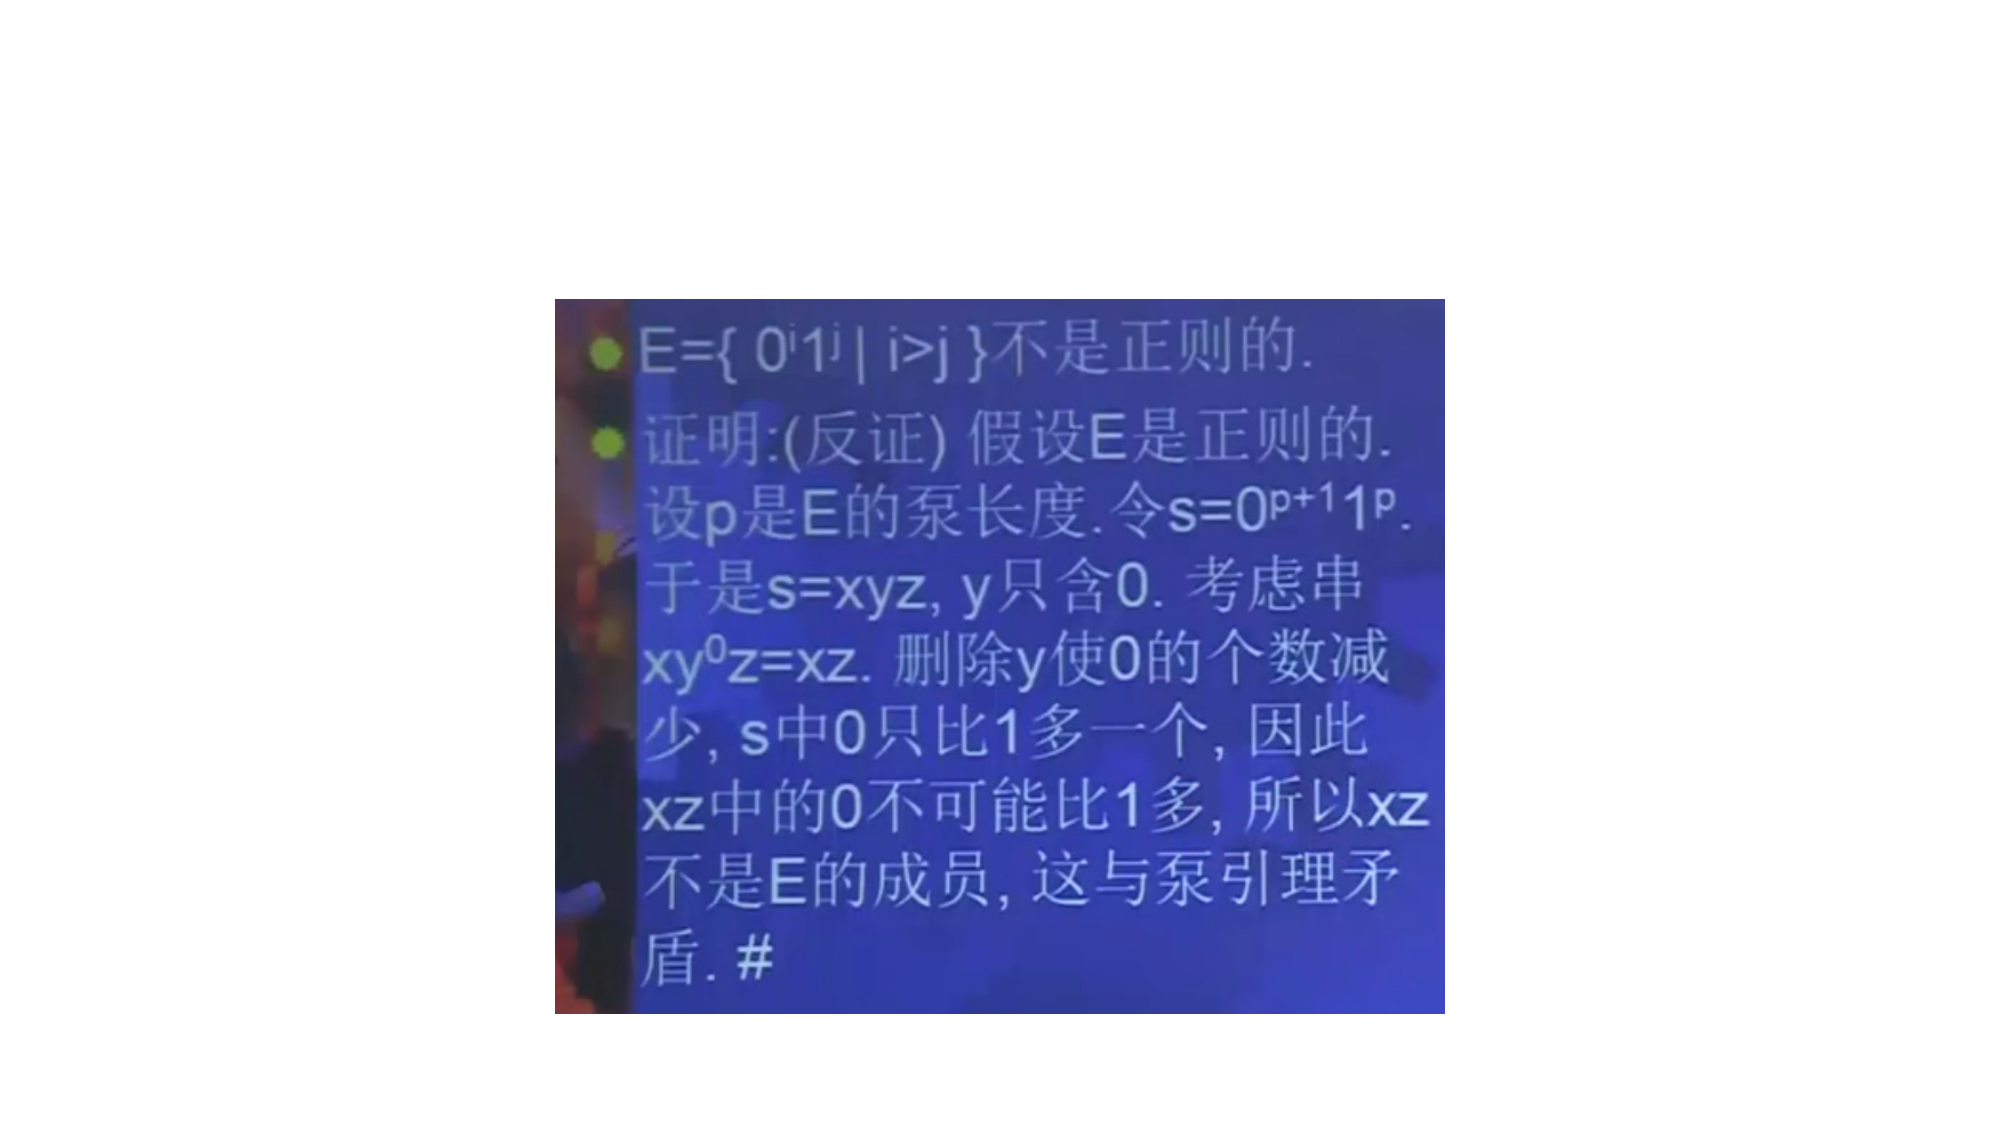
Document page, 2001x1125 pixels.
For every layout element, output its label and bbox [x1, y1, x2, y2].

list [555, 299, 1445, 1014]
